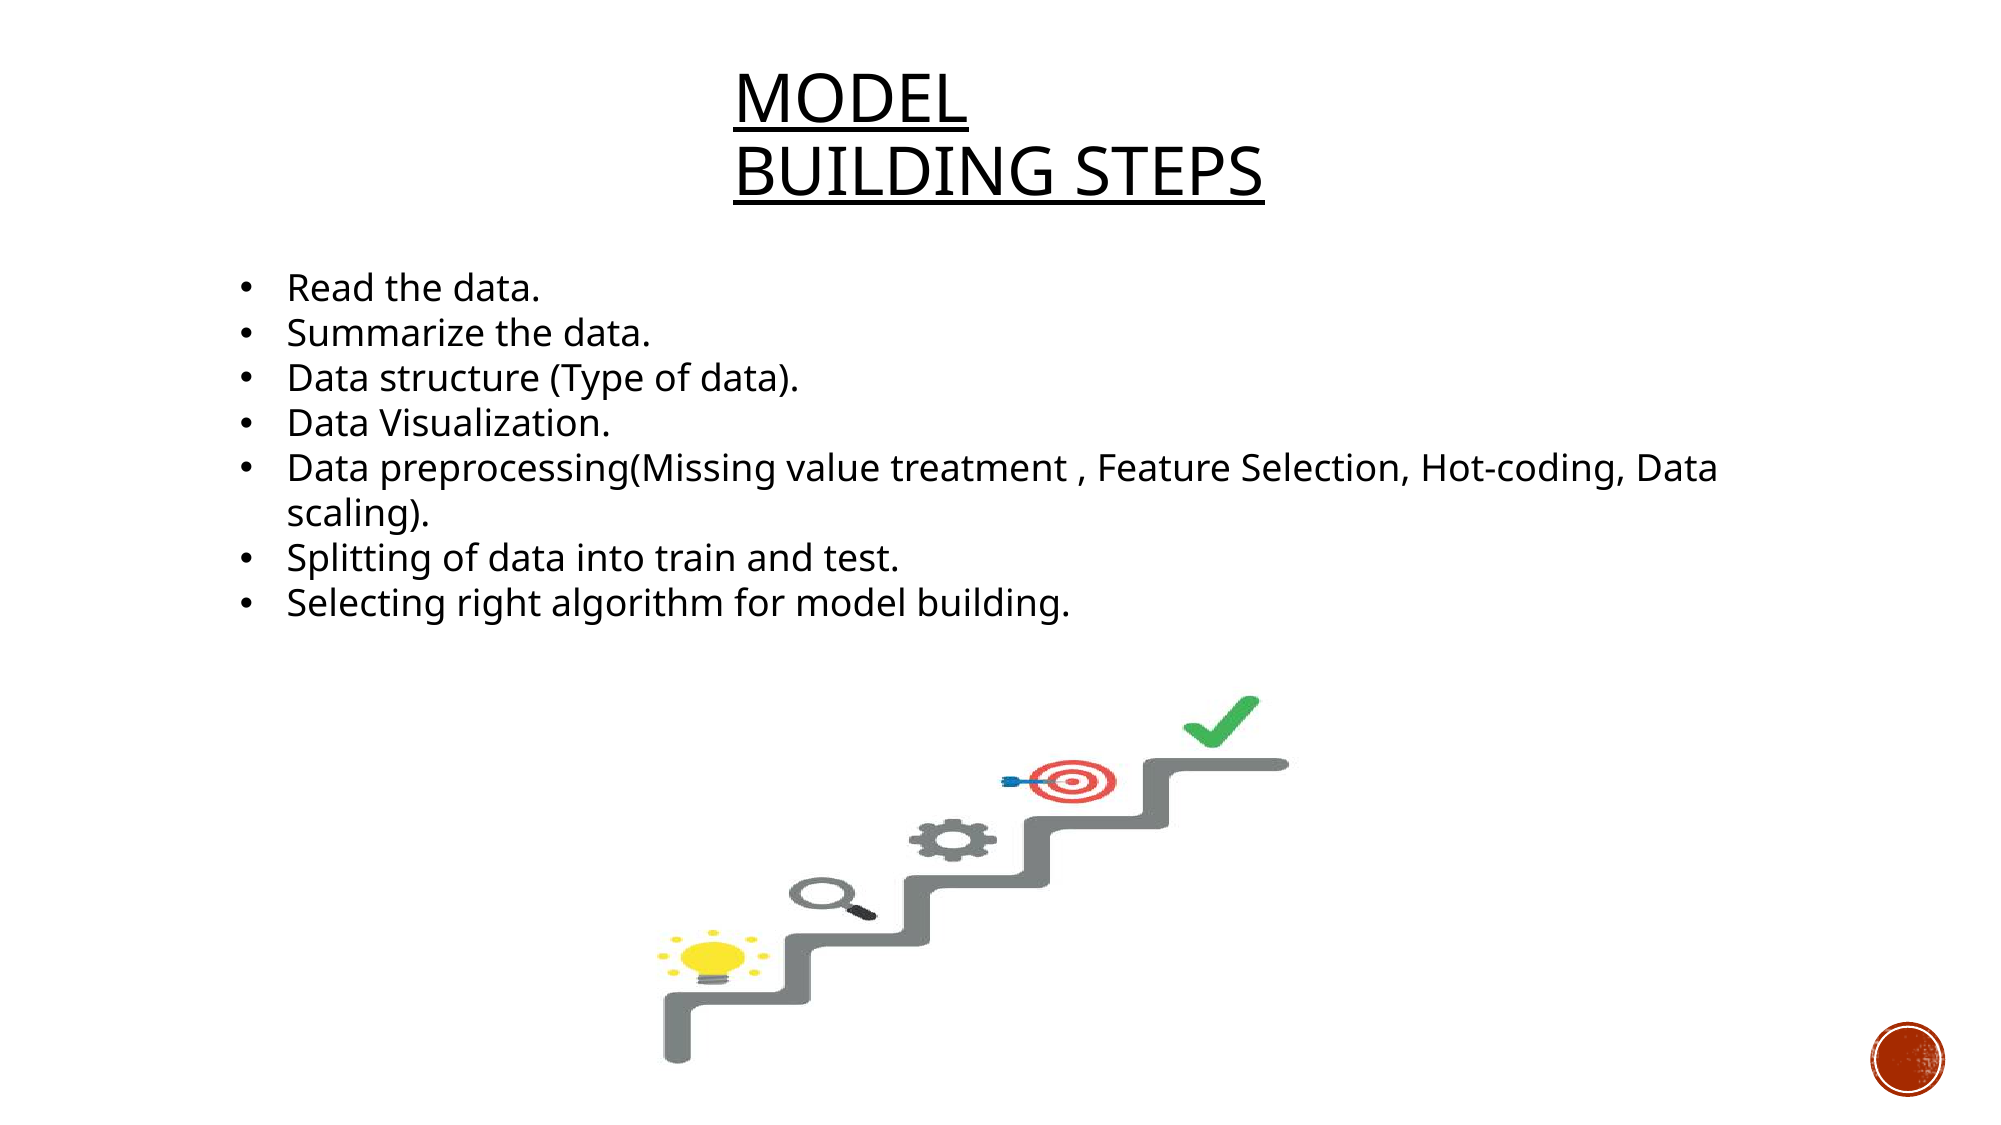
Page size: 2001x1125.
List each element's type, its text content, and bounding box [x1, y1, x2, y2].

title MODEL BUILDING steps [718, 55, 1282, 219]
picture [474, 635, 1476, 1125]
text_box Read the data. Summarize the data. Data structure (Type of data). Data Visualization. Data preprocessing(Missing value treatment , Feature Selection, Hot-coding, Data scaling). Splitting of data into train and test. Selecting right algorithm for model building. [224, 257, 1791, 632]
